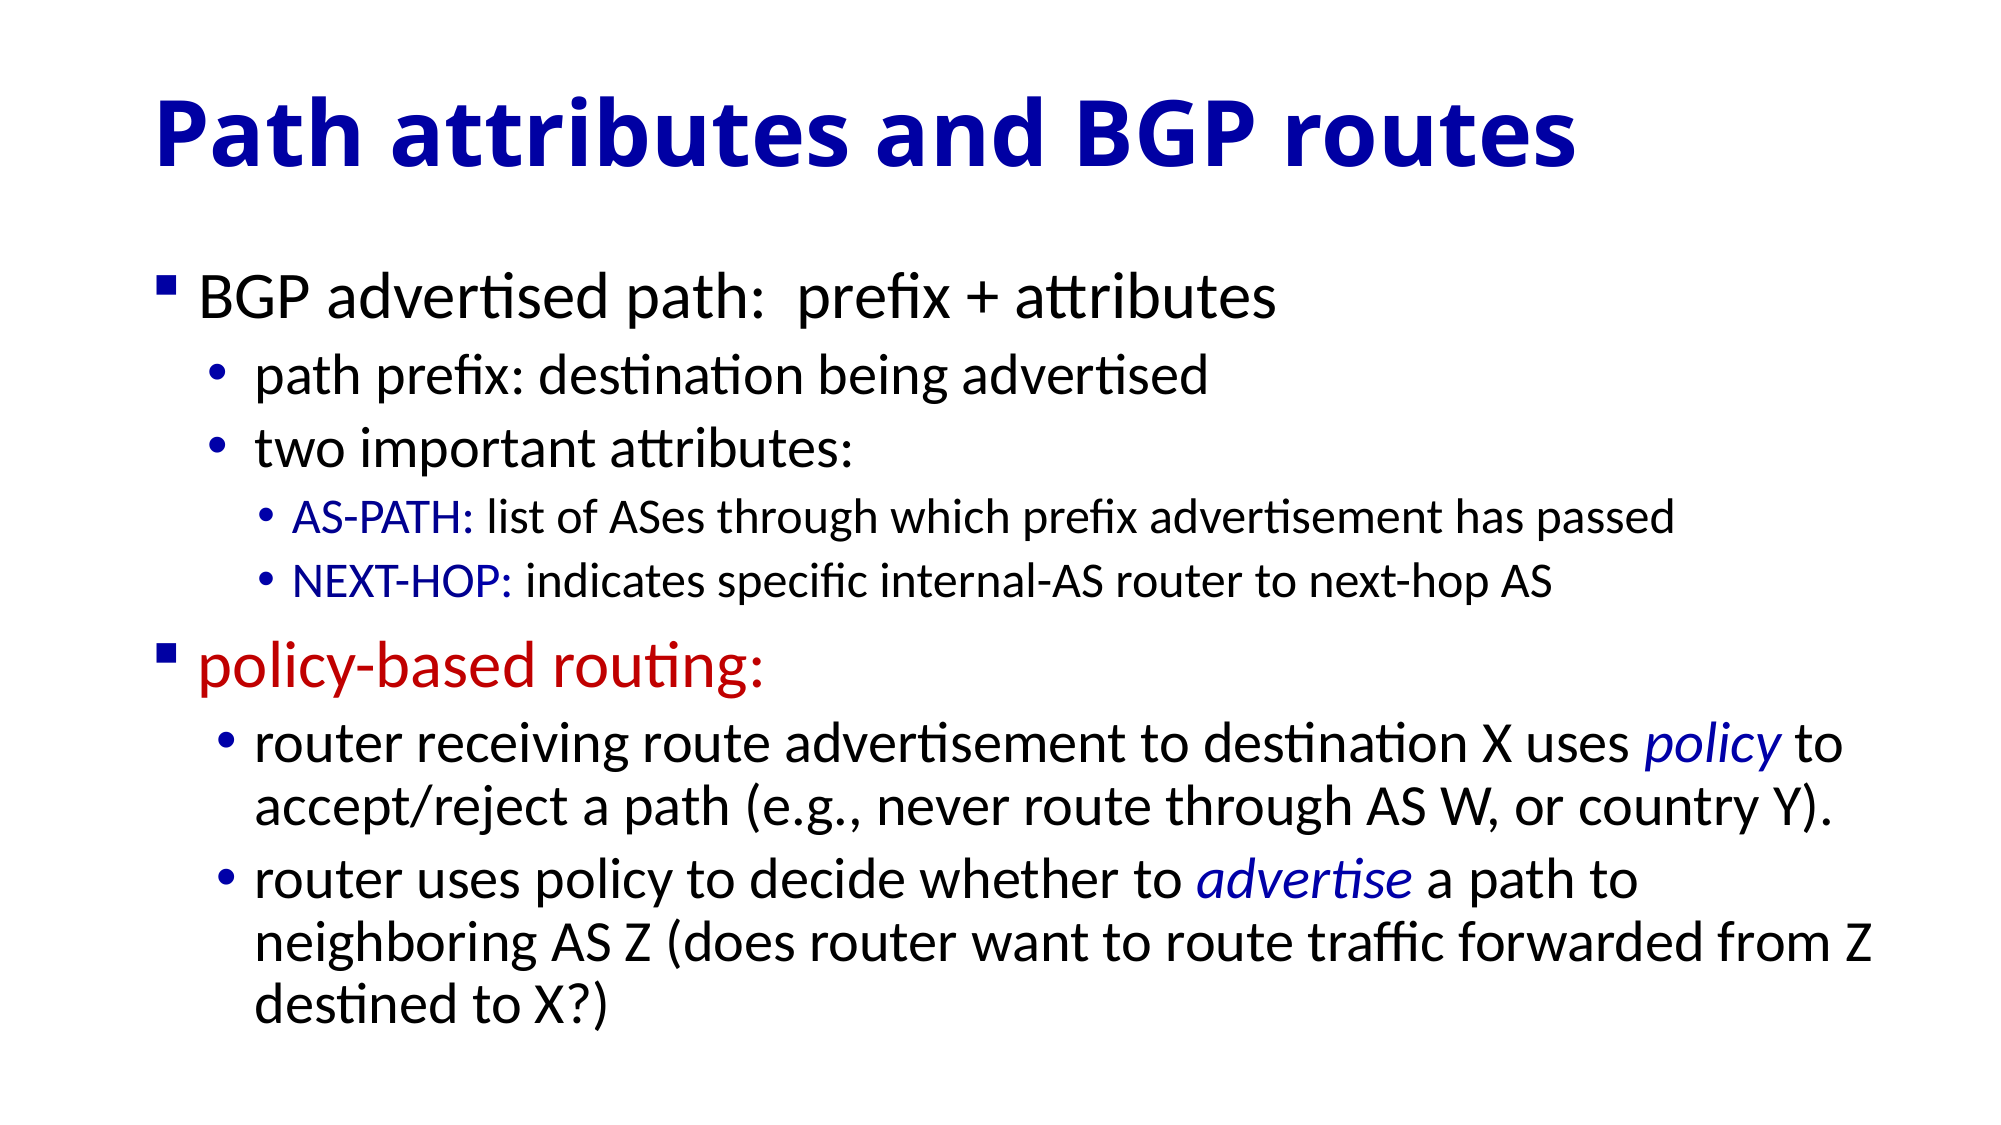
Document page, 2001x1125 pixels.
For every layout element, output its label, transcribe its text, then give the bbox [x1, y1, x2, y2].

text_box BGP advertised path: prefix + attributes path prefix: destination being advertised two important attributes: AS-PATH: list of ASes through which prefix advertisement has passed NEXT-HOP: indicates specific internal-AS router to next-hop AS policy-based routing: router receiving route advertisement to destination X uses policy to accept/reject a path (e.g., never route through AS W, or country Y). router uses policy to decide whether to advertise a path to neighboring AS Z (does router want to route traffic forwarded from Z destined to X?) [125, 253, 1924, 1081]
title Path attributes and BGP routes [137, 63, 1863, 211]
